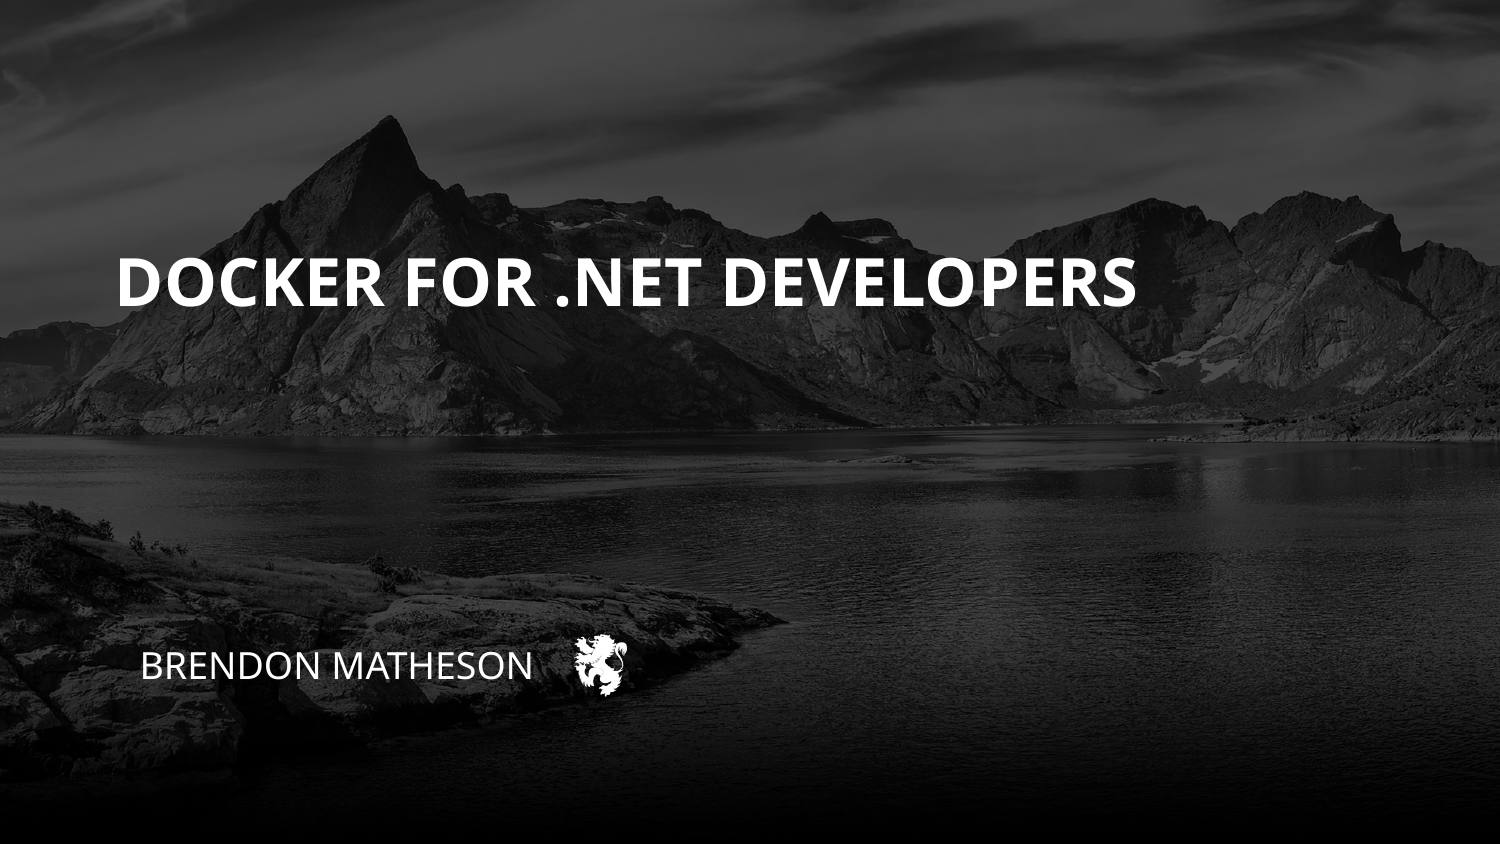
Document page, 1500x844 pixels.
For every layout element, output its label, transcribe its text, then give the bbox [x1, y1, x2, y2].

picture [0, 0, 1500, 844]
title Docker For .NET Developers [99, 232, 1294, 410]
